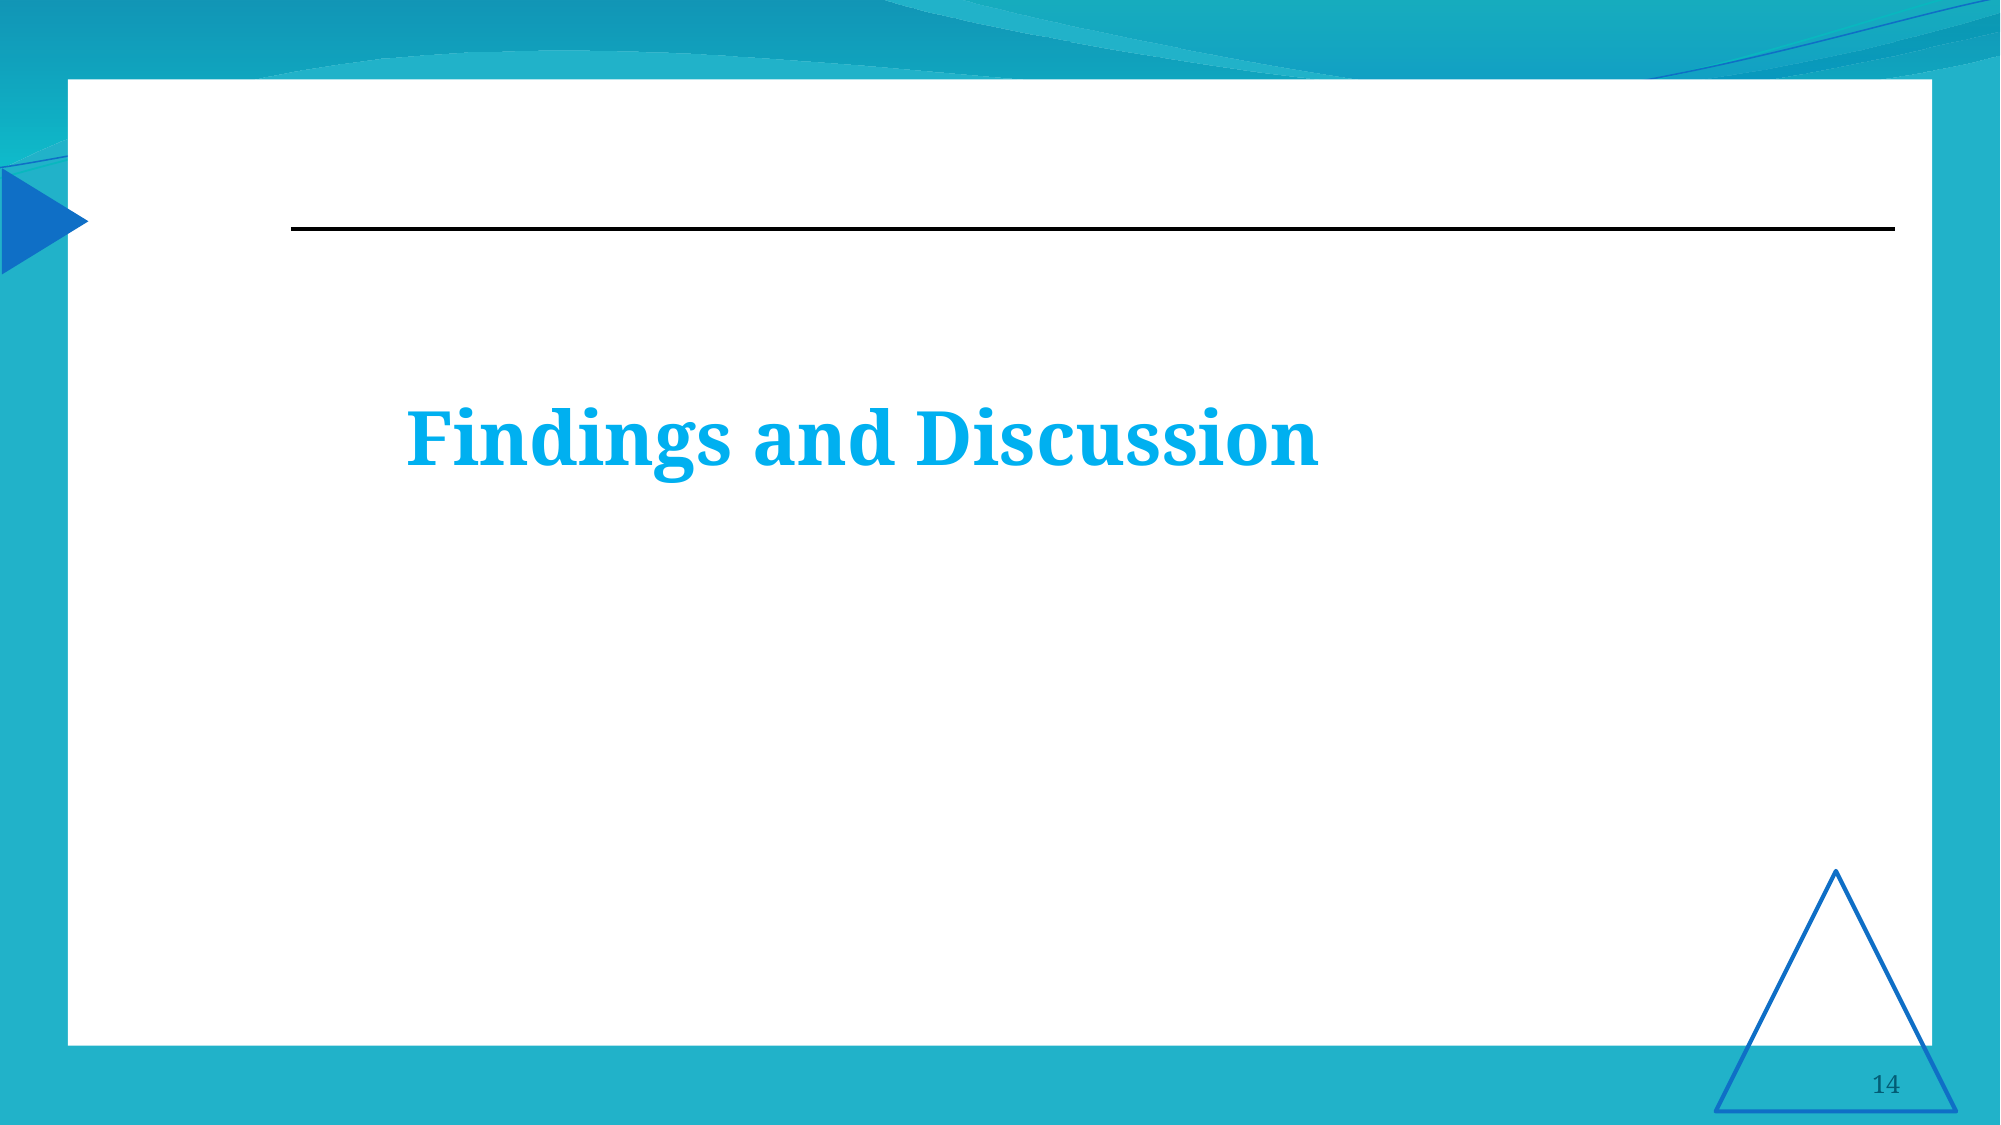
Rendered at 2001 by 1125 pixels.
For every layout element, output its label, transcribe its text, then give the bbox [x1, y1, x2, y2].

text_box Findings and Discussion [157, 382, 1895, 1118]
slide_number 14 [1733, 1042, 1900, 1103]
